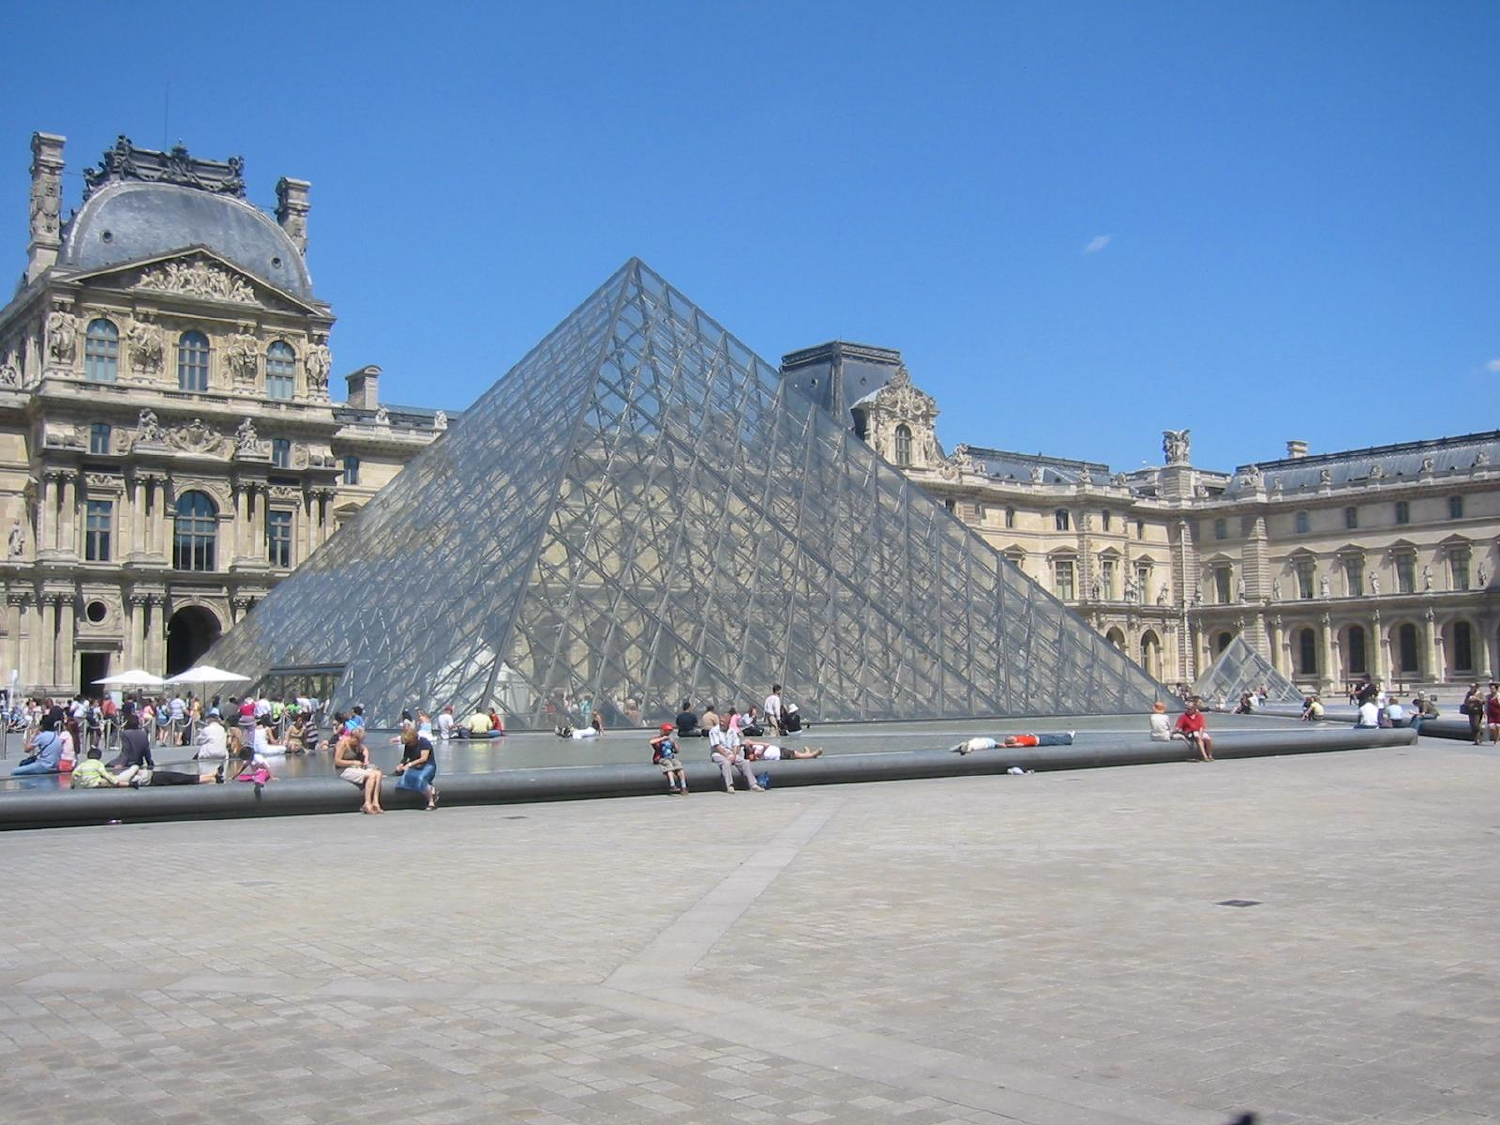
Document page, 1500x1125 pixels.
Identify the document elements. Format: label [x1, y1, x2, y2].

list [0, 0, 1500, 1125]
